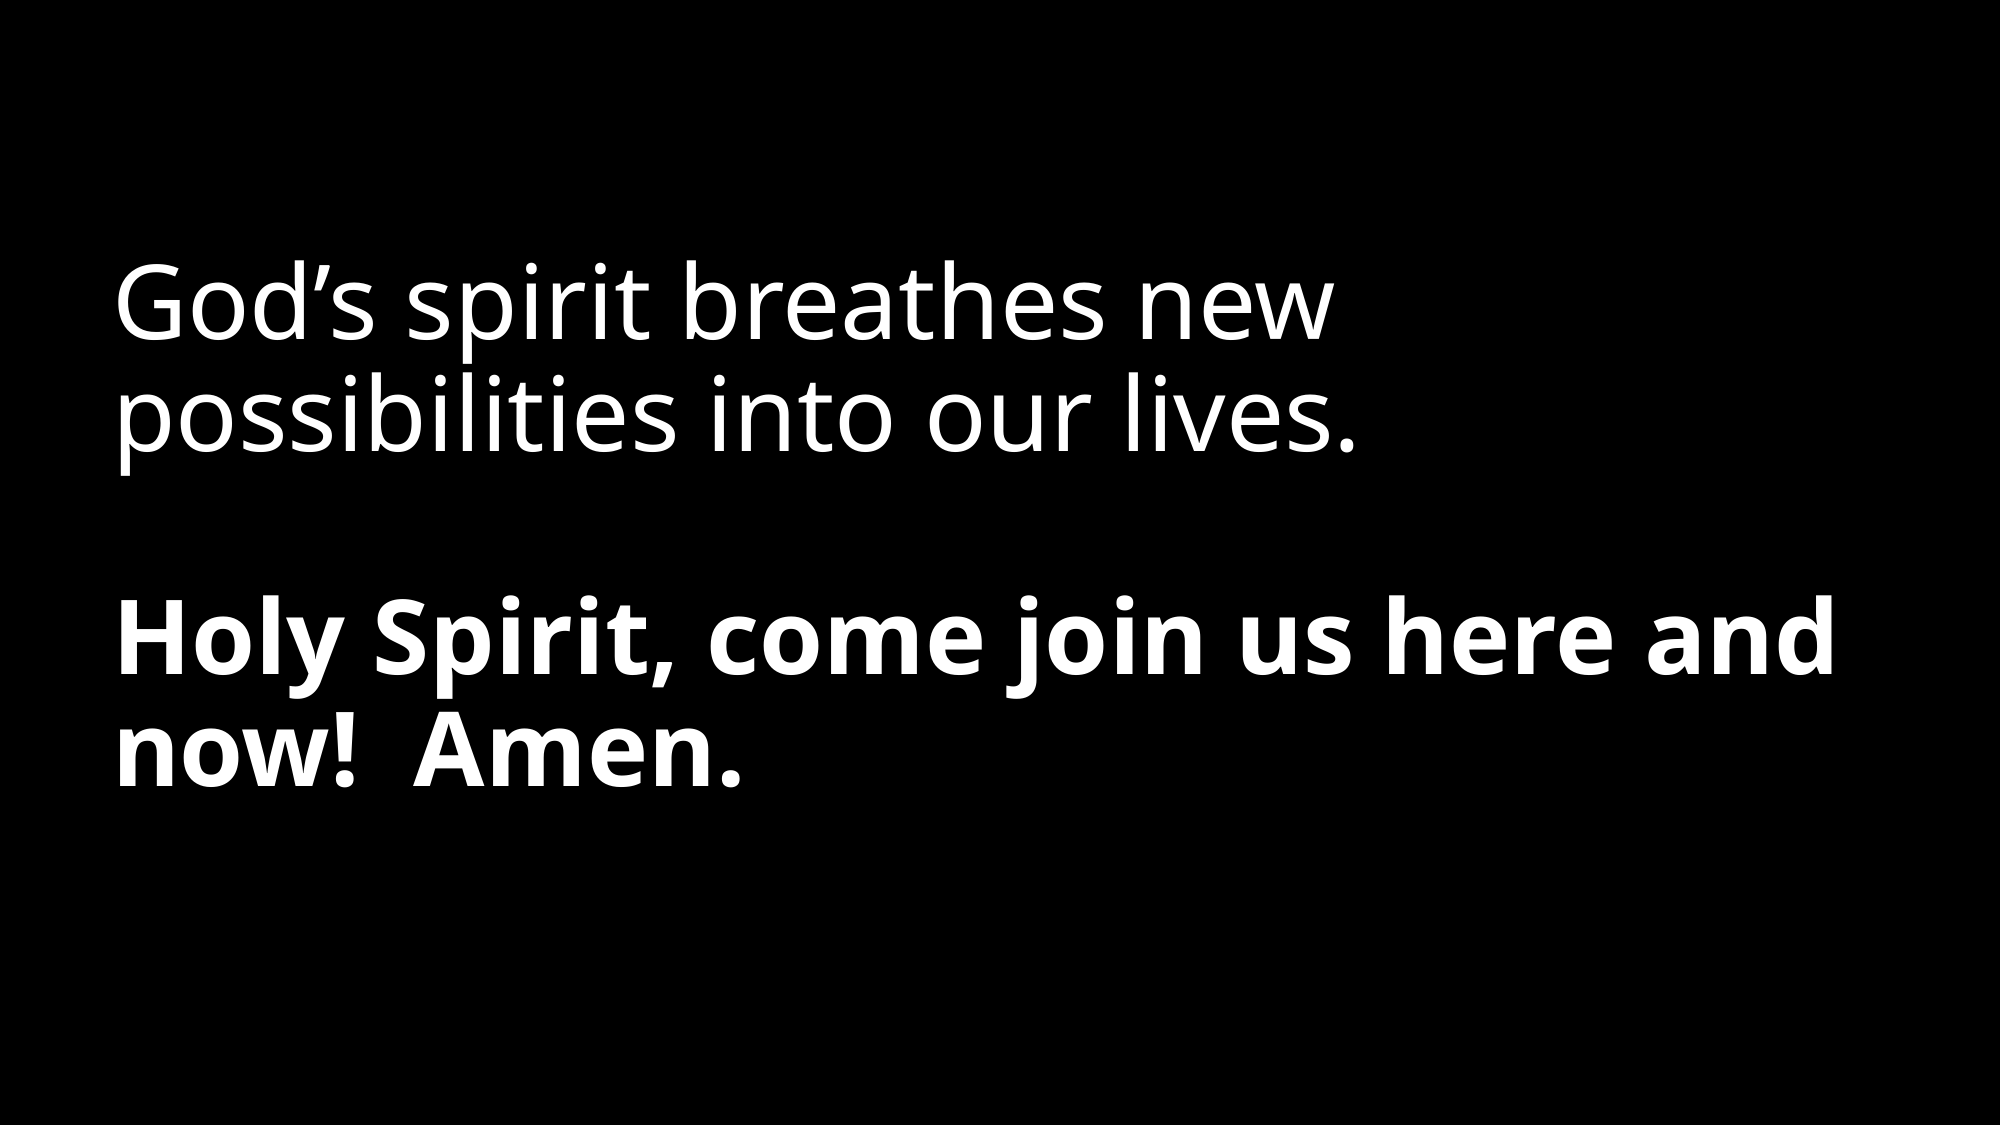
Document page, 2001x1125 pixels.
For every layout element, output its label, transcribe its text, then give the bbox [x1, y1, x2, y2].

title God’s spirit breathes new possibilities into our lives. Holy Spirit, come join us here and now! Amen. [104, 233, 1857, 826]
